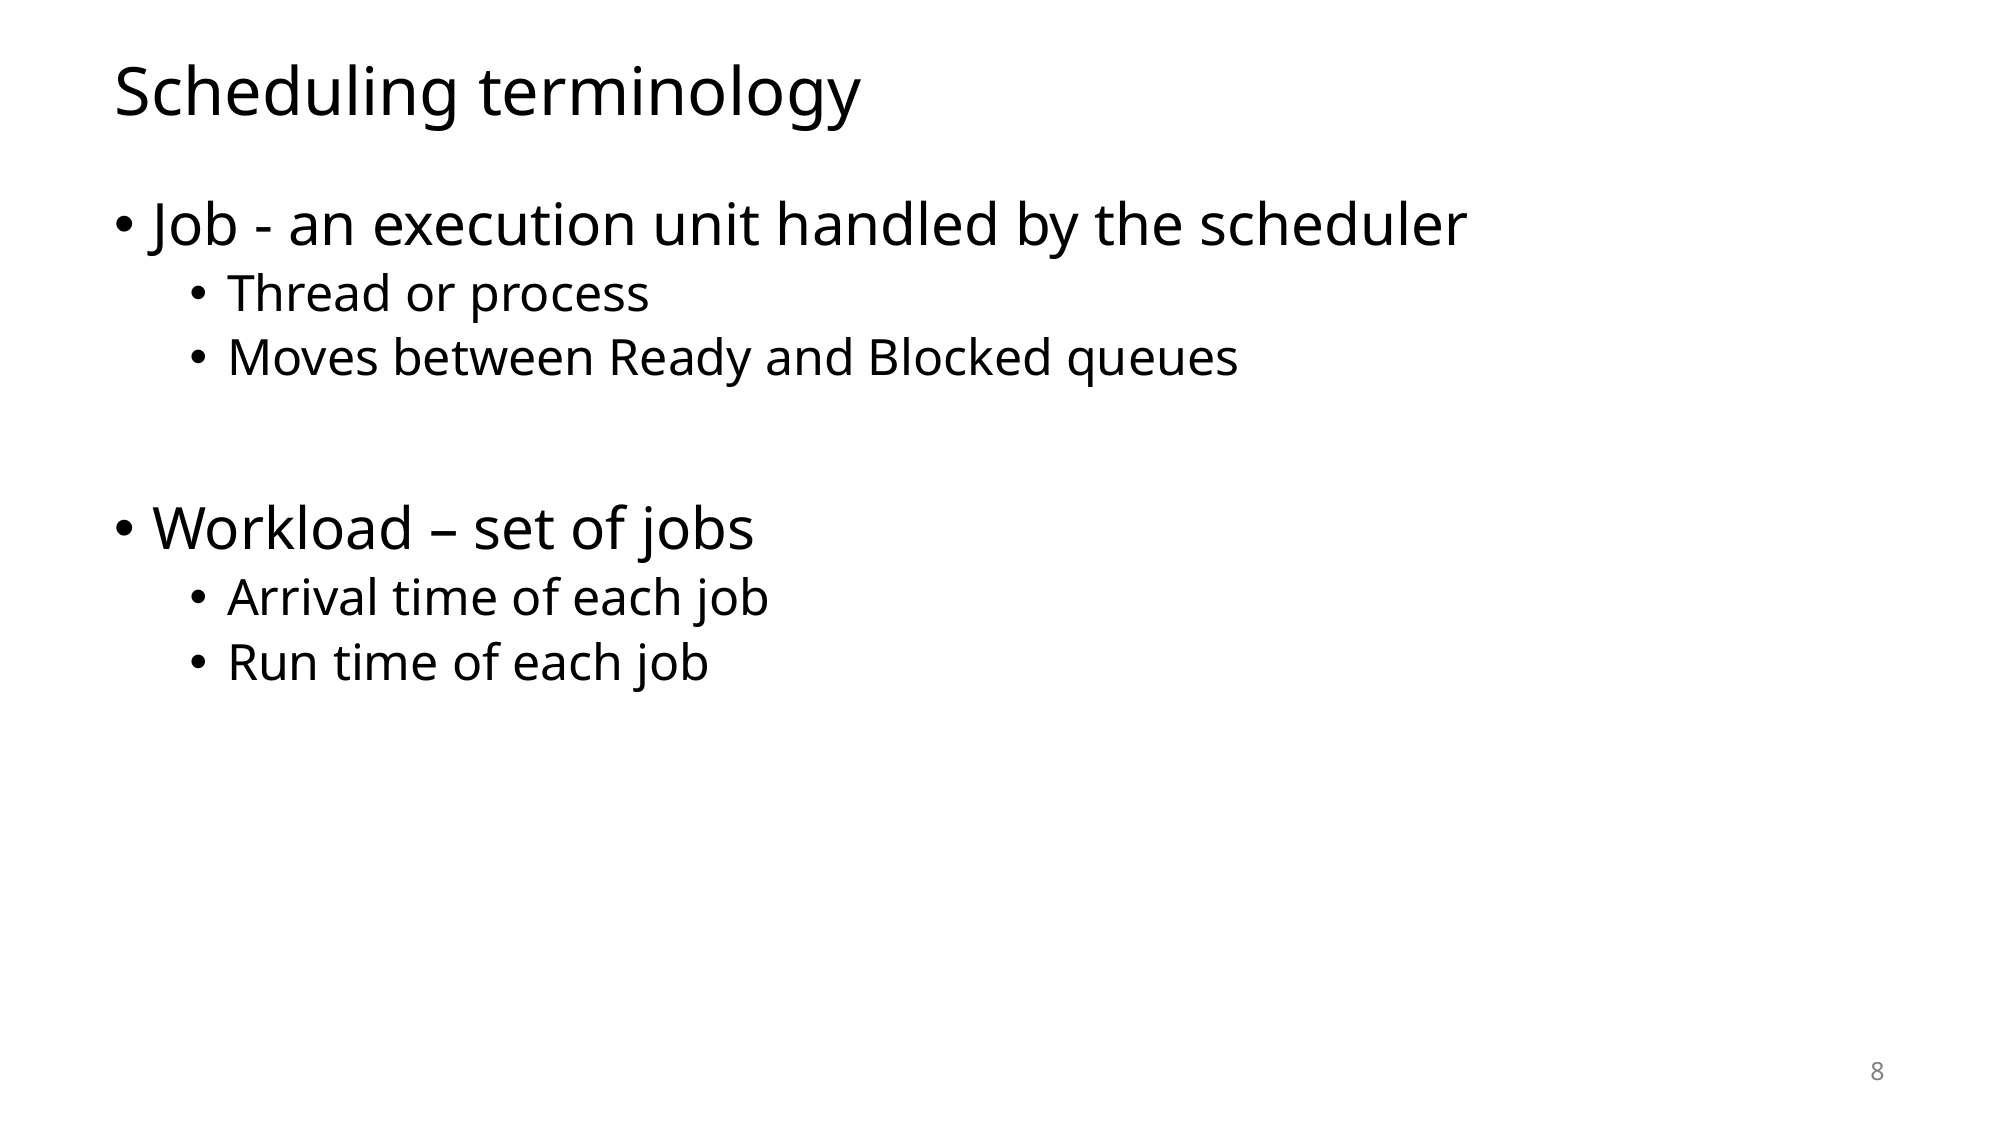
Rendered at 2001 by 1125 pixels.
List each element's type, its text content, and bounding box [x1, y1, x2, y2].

slide_number 8 [1749, 1042, 1900, 1103]
list Job - an execution unit handled by the scheduler Thread or process Moves between Ready and Blocked queues Workload – set of jobs Arrival time of each job Run time of each job [99, 187, 1900, 1013]
title Scheduling terminology [99, 37, 1900, 150]
